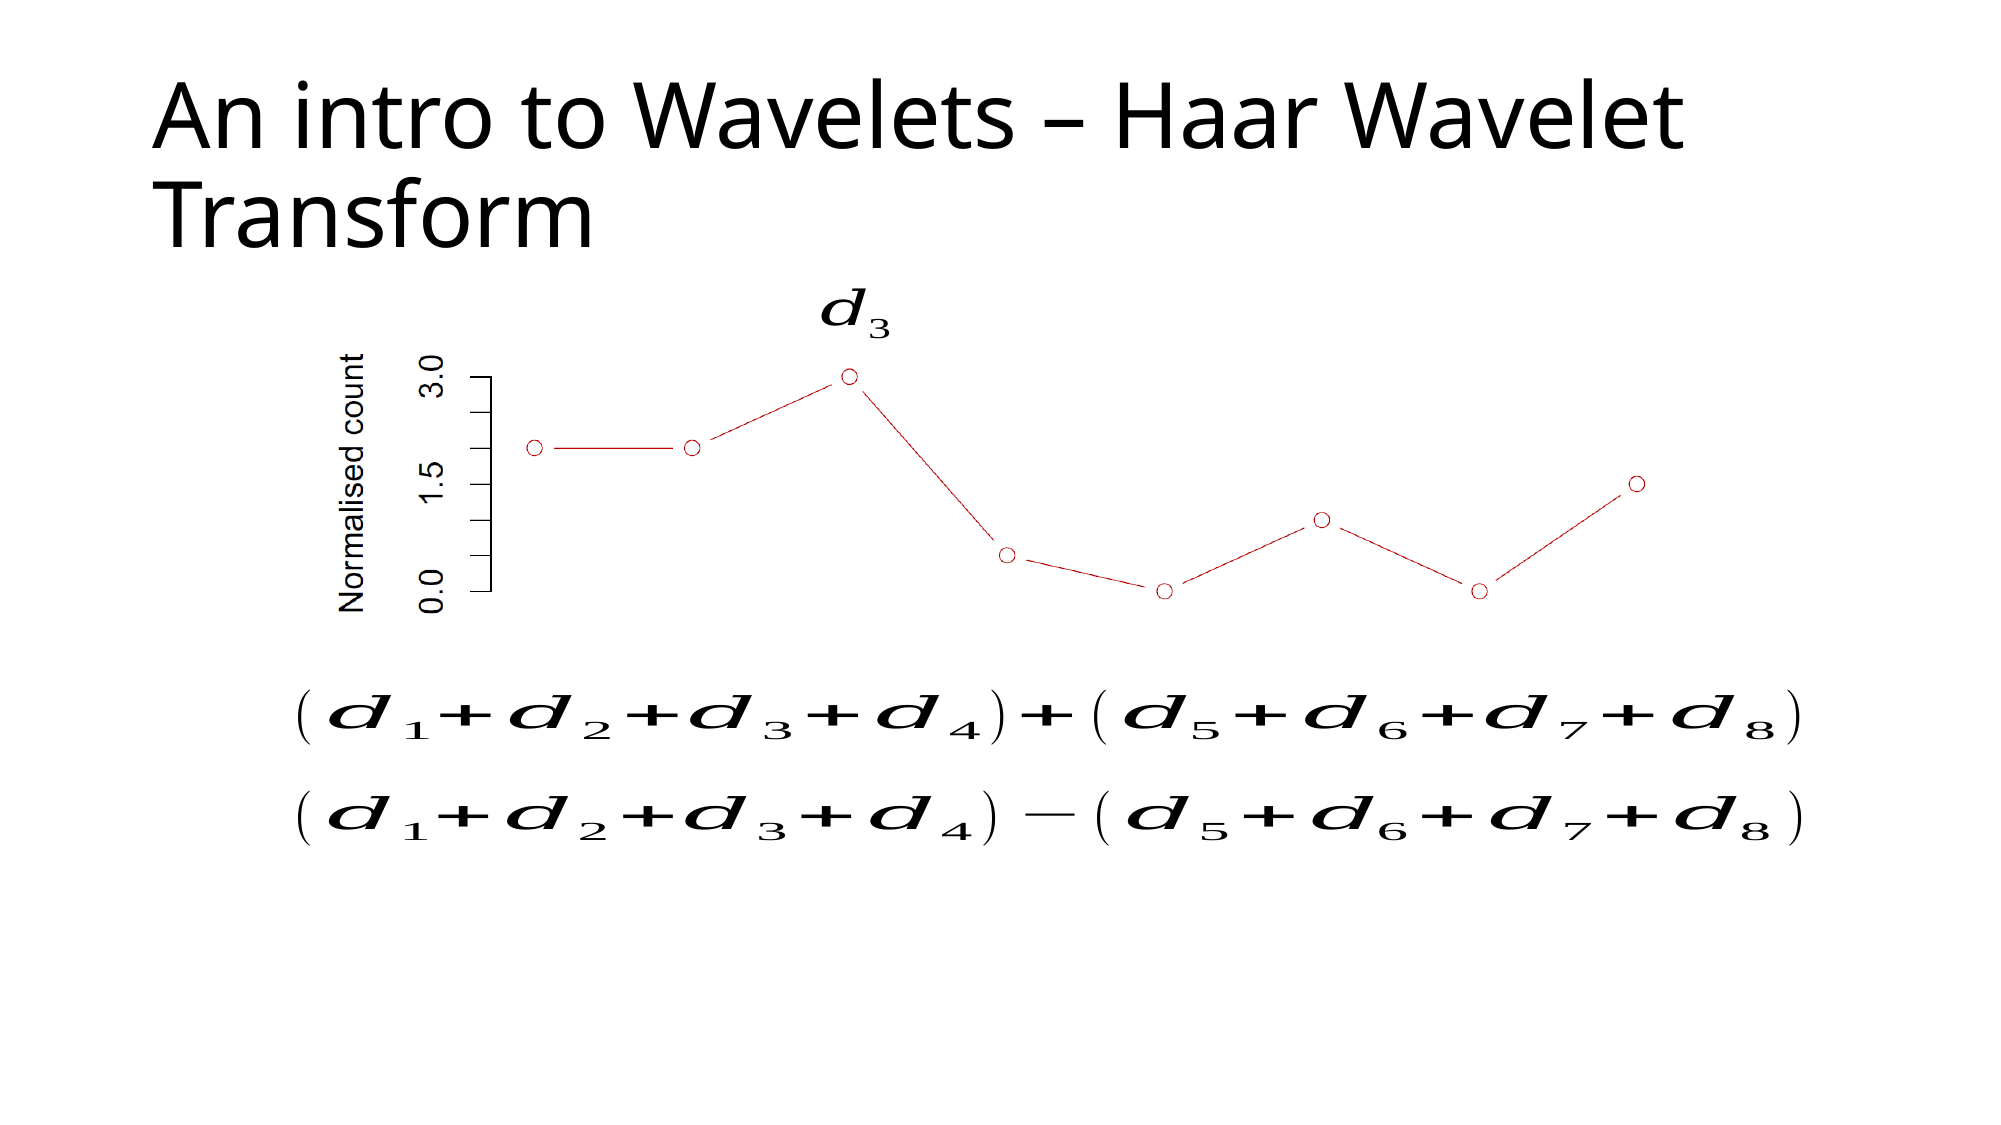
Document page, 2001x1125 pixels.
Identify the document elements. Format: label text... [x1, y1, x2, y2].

picture [335, 328, 1663, 624]
title An intro to Wavelets – Haar Wavelet Transform [137, 59, 1909, 278]
